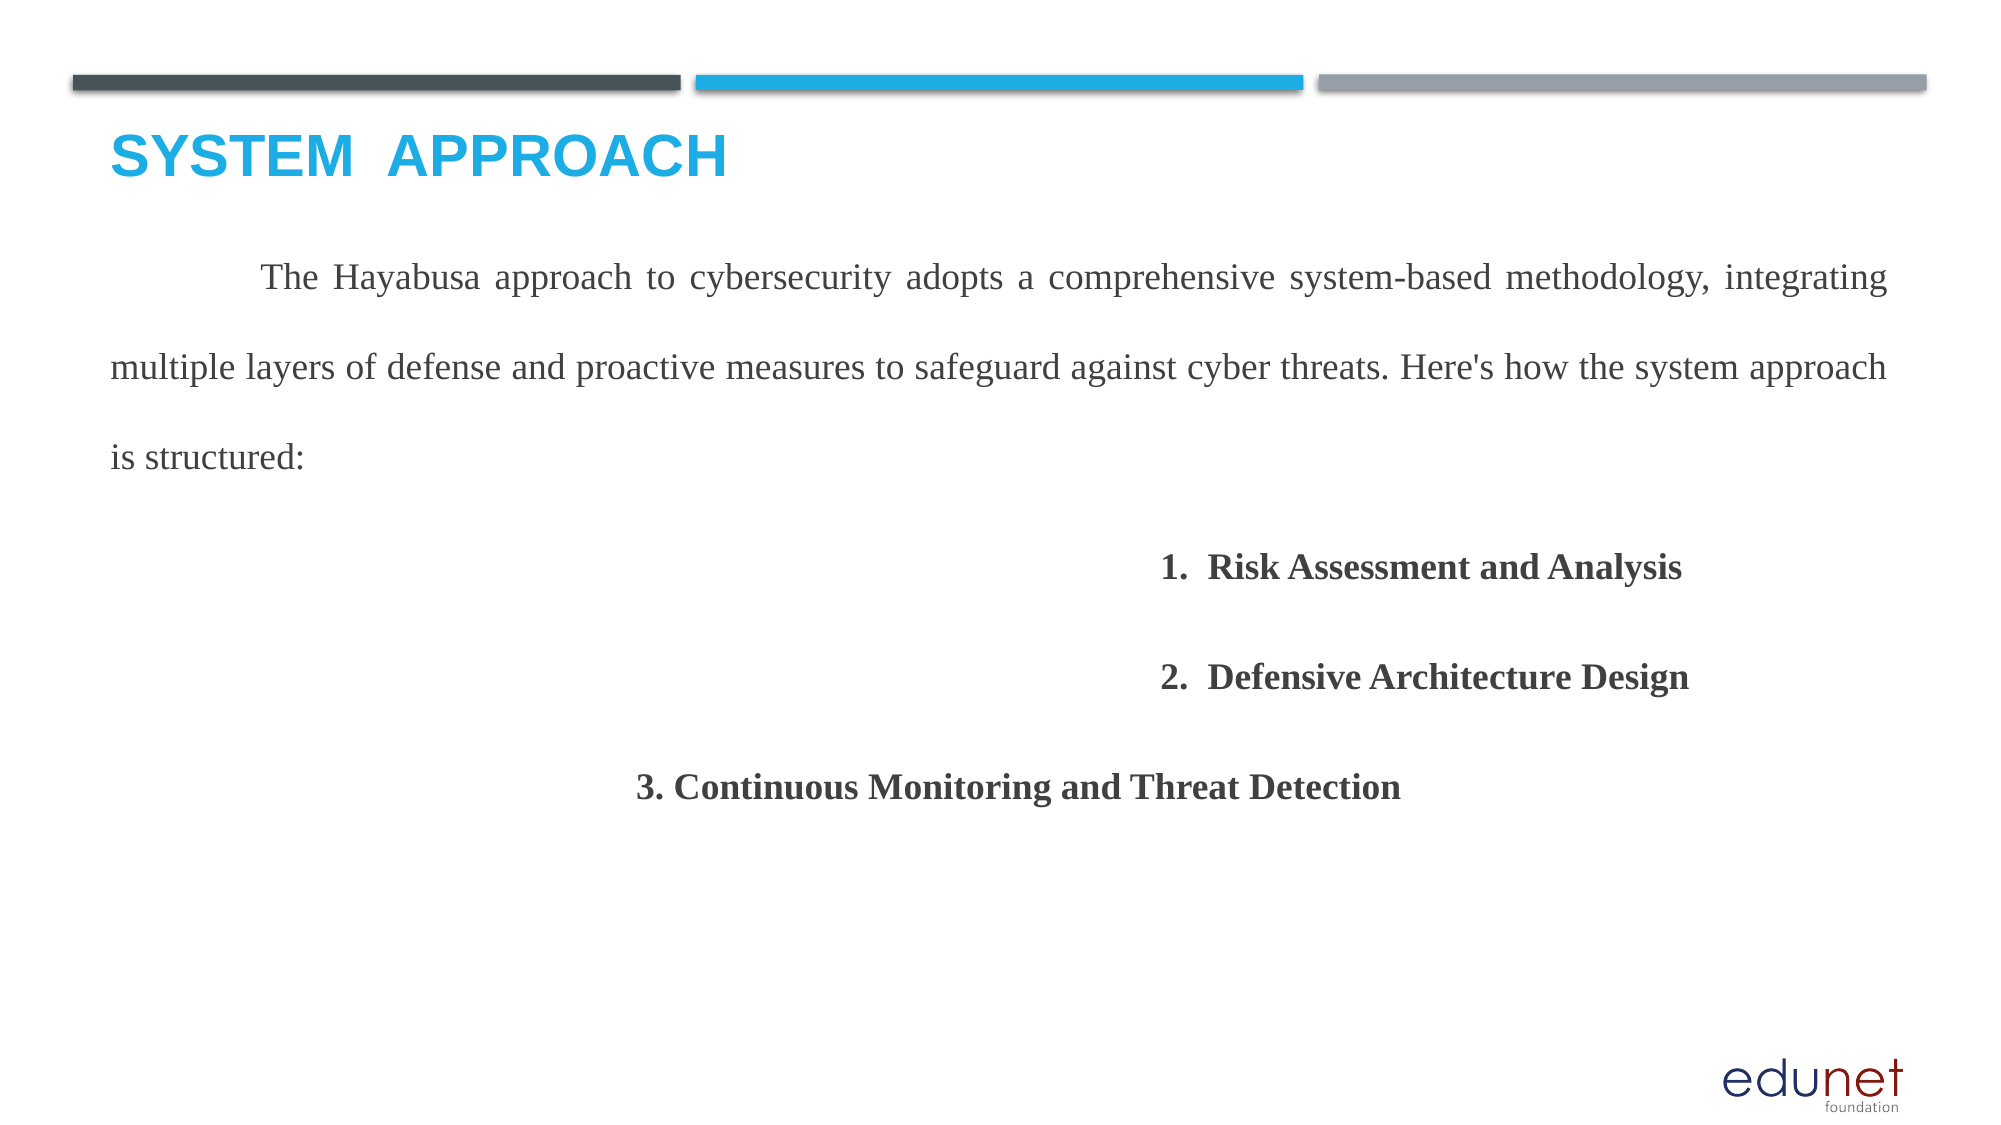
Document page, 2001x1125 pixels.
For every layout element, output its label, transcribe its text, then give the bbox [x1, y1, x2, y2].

list The Hayabusa approach to cybersecurity adopts a comprehensive system-based methodology, integrating multiple layers of defense and proactive measures to safeguard against cyber threats. Here's how the system approach is structured: 1. Risk Assessment and Analysis 2. Defensive Architecture Design 3. Continuous Monitoring and Threat Detection [95, 213, 1905, 981]
title System Approach [95, 108, 1905, 196]
picture [1719, 1056, 1905, 1116]
